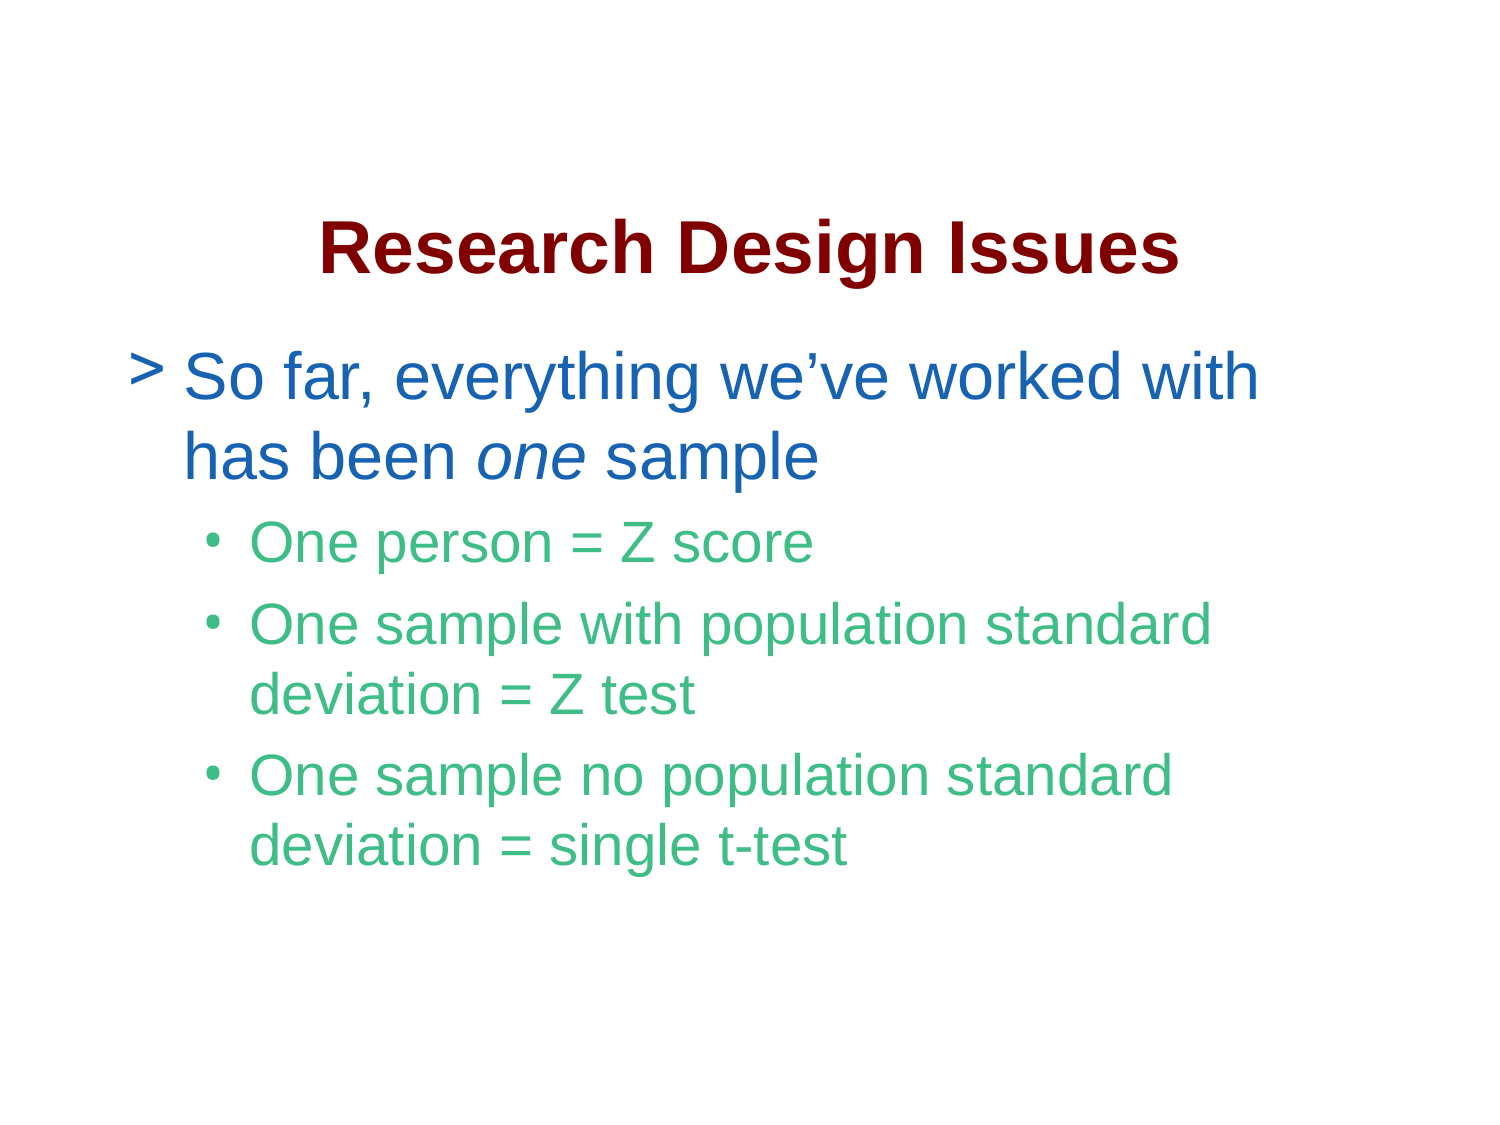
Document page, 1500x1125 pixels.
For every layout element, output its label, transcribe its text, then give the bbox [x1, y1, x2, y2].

list So far, everything we’ve worked with has been one sample One person = Z score One sample with population standard deviation = Z test One sample no population standard deviation = single t-test [112, 324, 1388, 1001]
title Research Design Issues [112, 199, 1388, 288]
